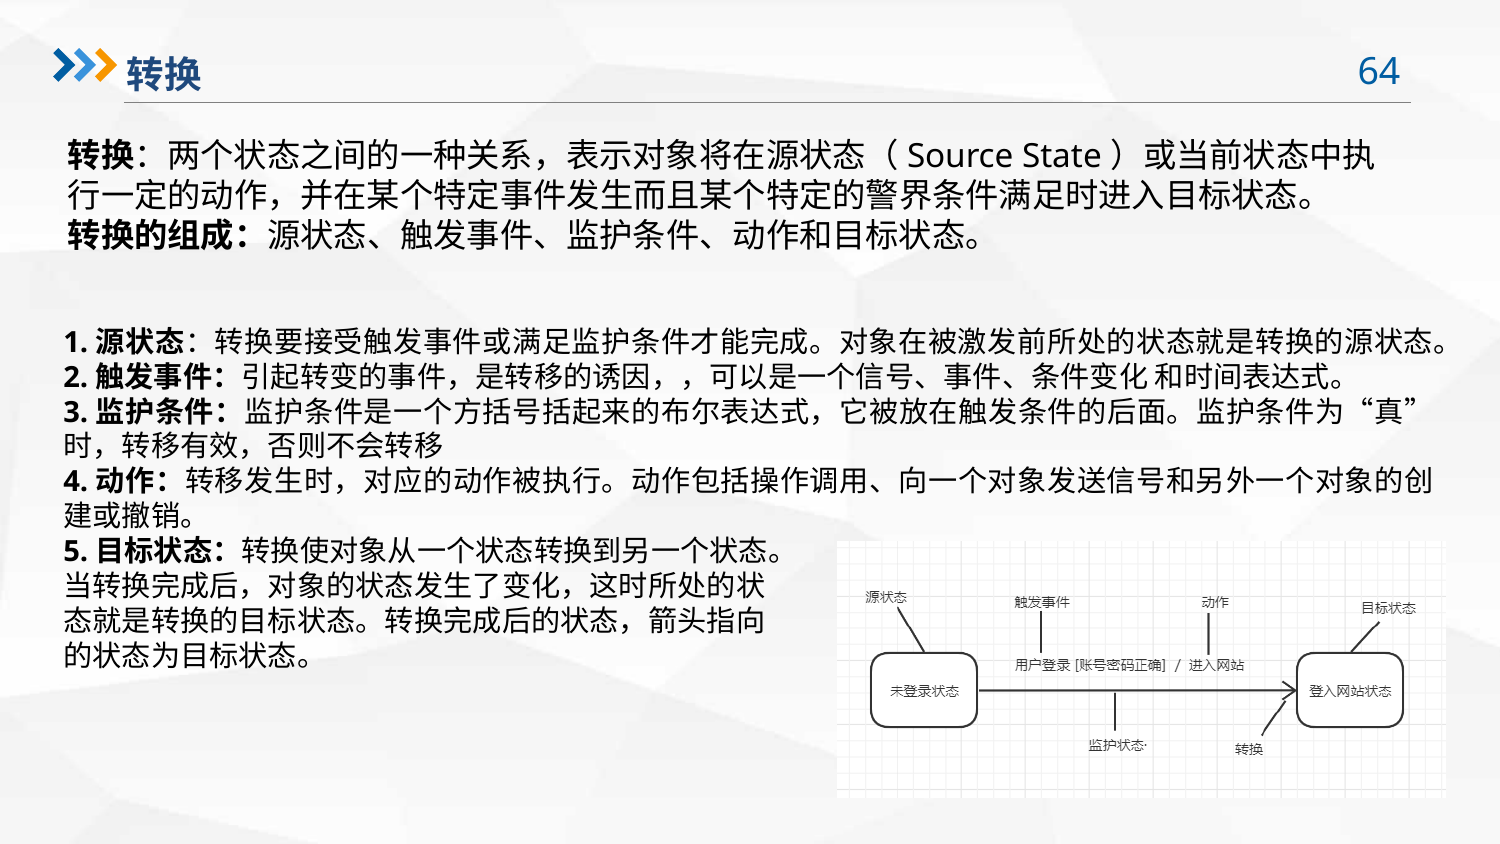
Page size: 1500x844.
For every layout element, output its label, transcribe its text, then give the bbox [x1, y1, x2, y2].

picture [0, 0, 1500, 844]
text_box 1.源状态：转换要接受触发事件或满足监护条件才能完成。对象在被激发前所处的状态就是转换的源状态。 2.触发事件：引起转变的事件，是转移的诱因，，可以是一个信号、事件、条件变化 和时间表达式。 3.监护条件：监护条件是一个方括号括起来的布尔表达式，它被放在触发条件的后面。监护条件为“真”时，转移有效，否则不会转移 4.动作：转移发生时，对应的动作被执行。动作包括操作调用、向一个对象发送信号和另外一个对象的创建或撤销。 5.目标状态：转换使对象从一个状态转换到另一个状态。 当转换完成后，对象的状态发生了变化，这时所处的状 态就是转换的目标状态。转换完成后的状态，箭头指向 的状态为目标状态。 [48, 315, 1449, 680]
text_box 转换 [112, 43, 863, 104]
text_box 转换：两个状态之间的一种关系，表示对象将在源状态（Source State）或当前状态中执行一定的动作，并在某个特定事件发生而且某个特定的警界条件满足时进入目标状态。 转换的组成：源状态、触发事件、监护条件、动作和目标状态。 [53, 126, 1424, 261]
